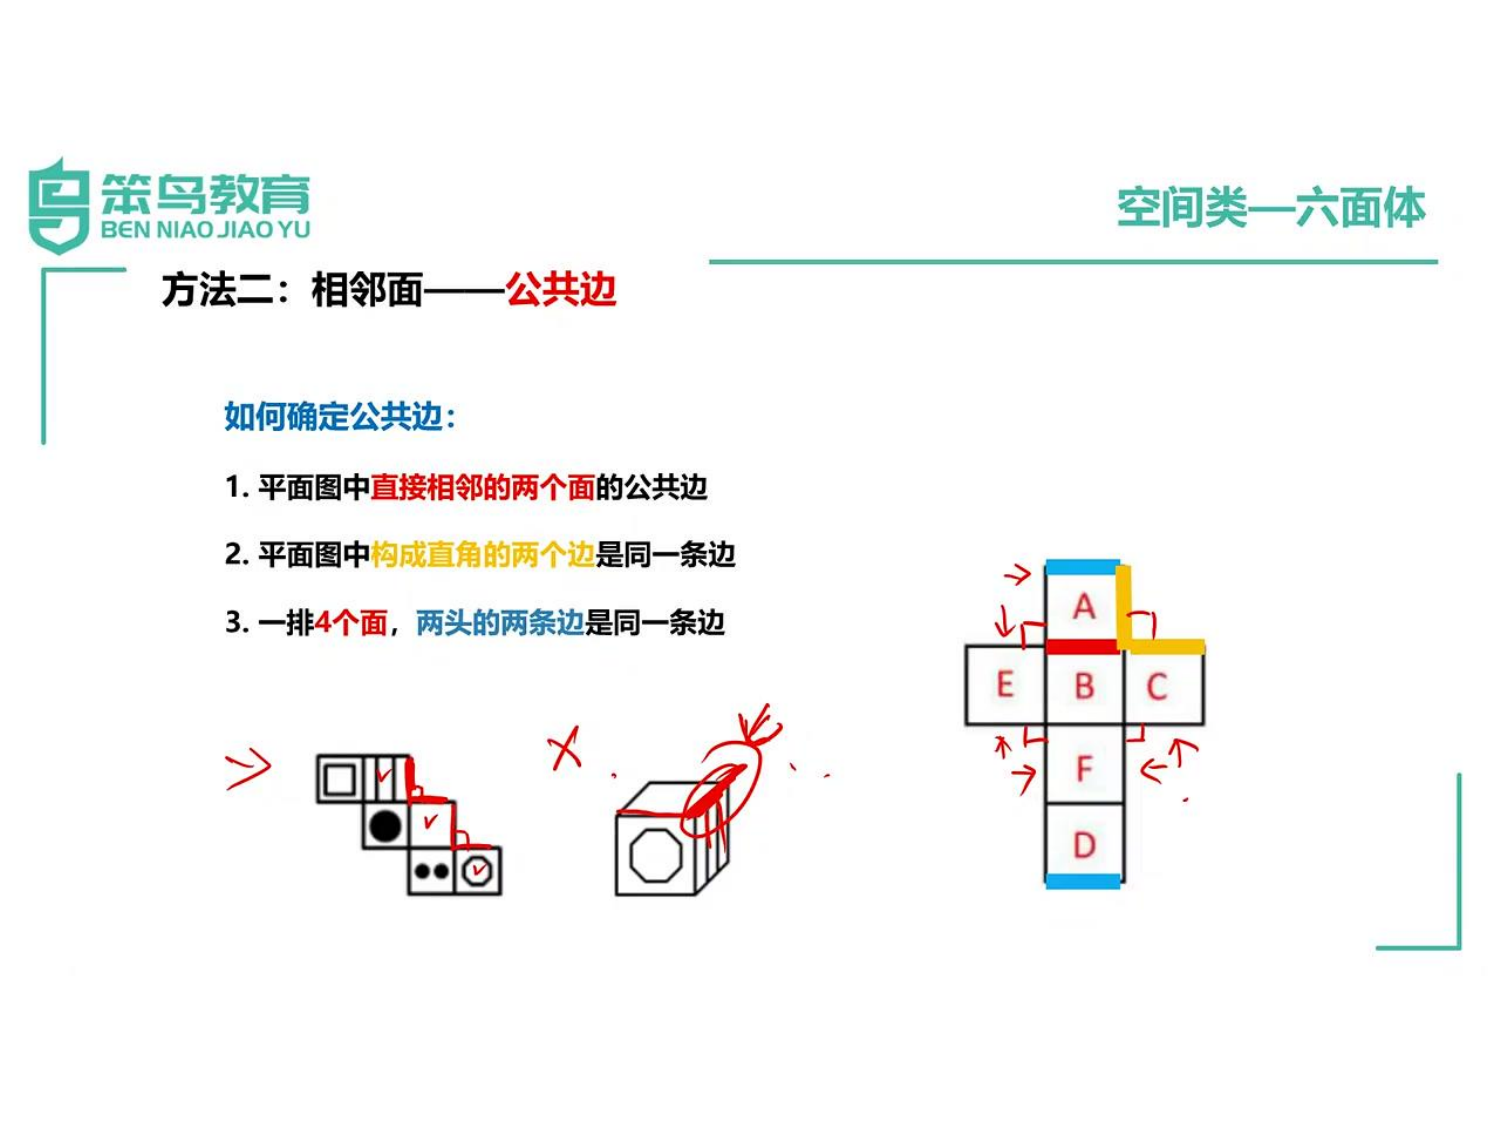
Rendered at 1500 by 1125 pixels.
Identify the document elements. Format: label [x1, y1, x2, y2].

picture [0, 140, 1500, 985]
